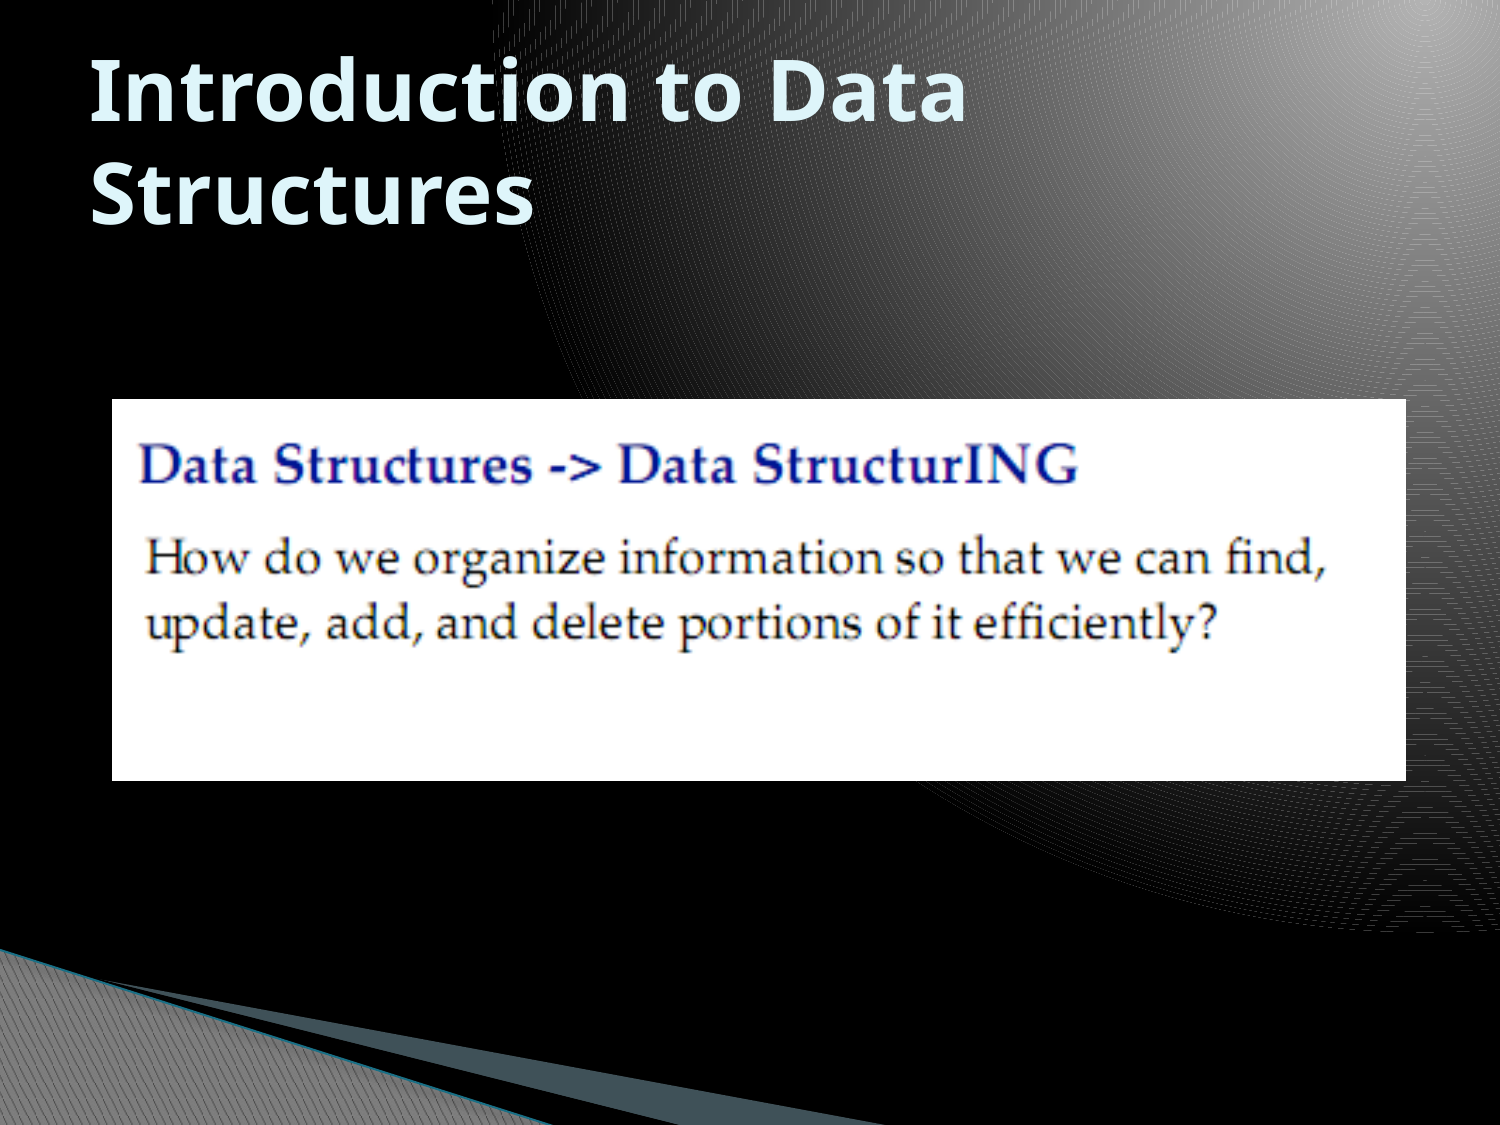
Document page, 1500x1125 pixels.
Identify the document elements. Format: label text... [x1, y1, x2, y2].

picture [112, 399, 1407, 781]
title Introduction to Data Structures [75, 45, 1425, 233]
picture [0, 952, 543, 1125]
